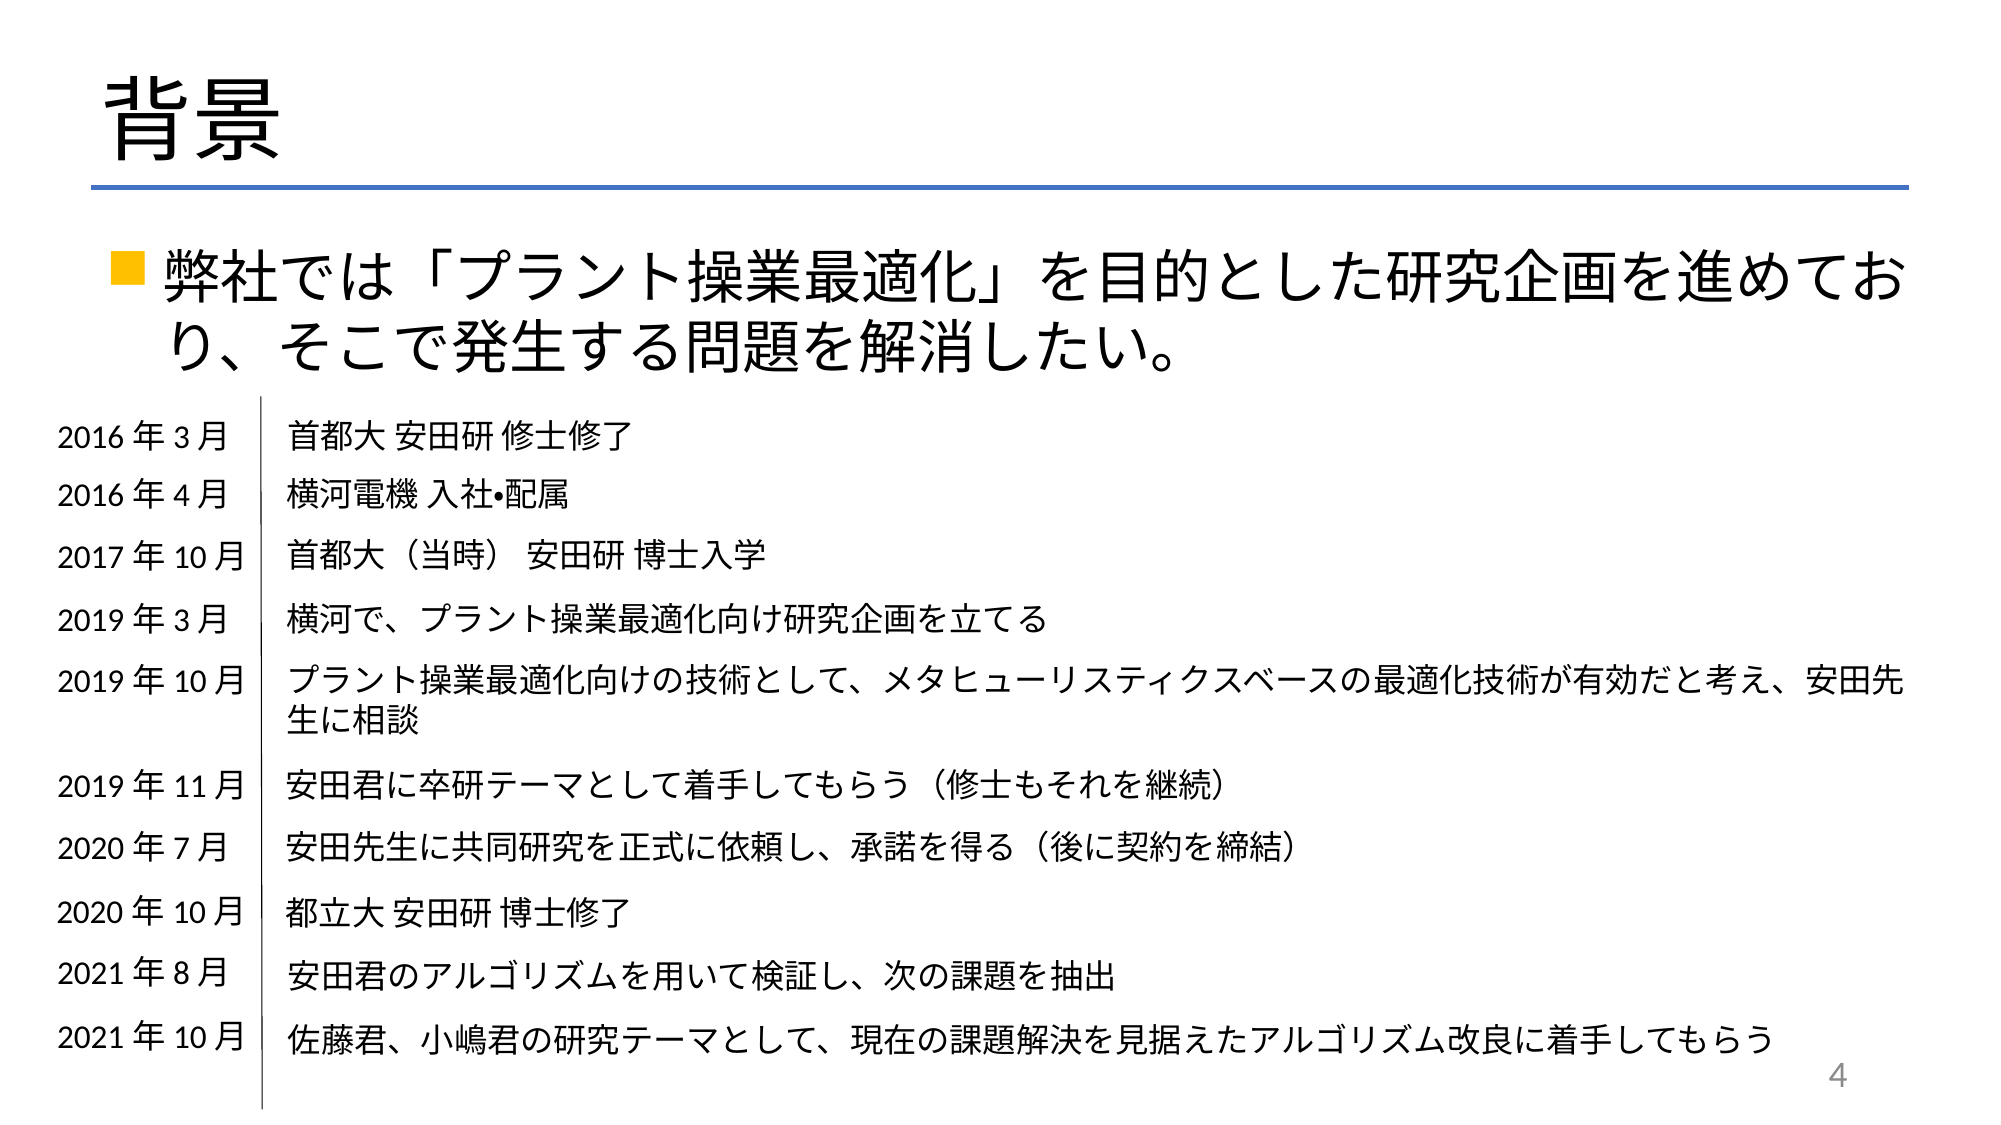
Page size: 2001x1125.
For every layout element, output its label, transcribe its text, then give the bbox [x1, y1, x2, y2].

text_box 2019年10月 [263, 652, 271, 707]
title 背景 [85, 15, 1811, 234]
text_box 2020年7月 [263, 818, 271, 874]
text_box 都立大 安田研 博士修了 [271, 884, 873, 940]
text_box 安田君のアルゴリズムを用いて検証し、次の課題を抽出 [273, 947, 1945, 1002]
text_box 横河で、プラント操業最適化向け研究企画を立てる [271, 591, 1190, 646]
text_box 2019年11月 [42, 757, 260, 812]
text_box 2016年3月 [42, 407, 260, 463]
text_box 横河電機 入社・配属 [271, 466, 715, 521]
text_box 2020年10月 [263, 882, 272, 938]
text_box 2017年10月 [263, 528, 272, 583]
text_box 首都大 安田研 修士修了 [272, 407, 716, 463]
text_box 2019年11月 [263, 757, 271, 812]
text_box 2021年10月 [42, 1008, 260, 1063]
text_box 2021年8月 [263, 943, 272, 999]
text_box 2016年4月 [42, 466, 260, 521]
text_box 2021年10月 [263, 1008, 272, 1063]
text_box 2017年10月 [42, 528, 260, 583]
slide_number 4 [1412, 1067, 1863, 1103]
text_box 2020年10月 [41, 882, 260, 938]
text_box 2019年10月 [42, 652, 260, 707]
text_box 佐藤君、小嶋君の研究テーマとして、現在の課題解決を見据えたアルゴリズム改良に着手してもらう [273, 1011, 1945, 1067]
text_box 安田君に卒研テーマとして着手してもらう（修士もそれを継続） [271, 757, 1943, 812]
text_box 2019年3月 [42, 591, 260, 646]
text_box 弊社では「プラント操業最適化」を目的とした研究企画を進めており、そこで発生する問題を解消したい。 [91, 233, 1939, 388]
text_box 首都大（当時） 安田研 博士入学 [271, 527, 873, 582]
text_box プラント操業最適化向けの技術として、メタヒューリスティクスベースの最適化技術が有効だと考え、安田先生に相談 [271, 651, 1944, 747]
text_box 2019年3月 [263, 591, 271, 646]
text_box 2021年8月 [42, 943, 260, 999]
text_box 安田先生に共同研究を正式に依頼し、承諾を得る（後に契約を締結） [271, 818, 1943, 874]
text_box 2020年7月 [42, 818, 260, 874]
